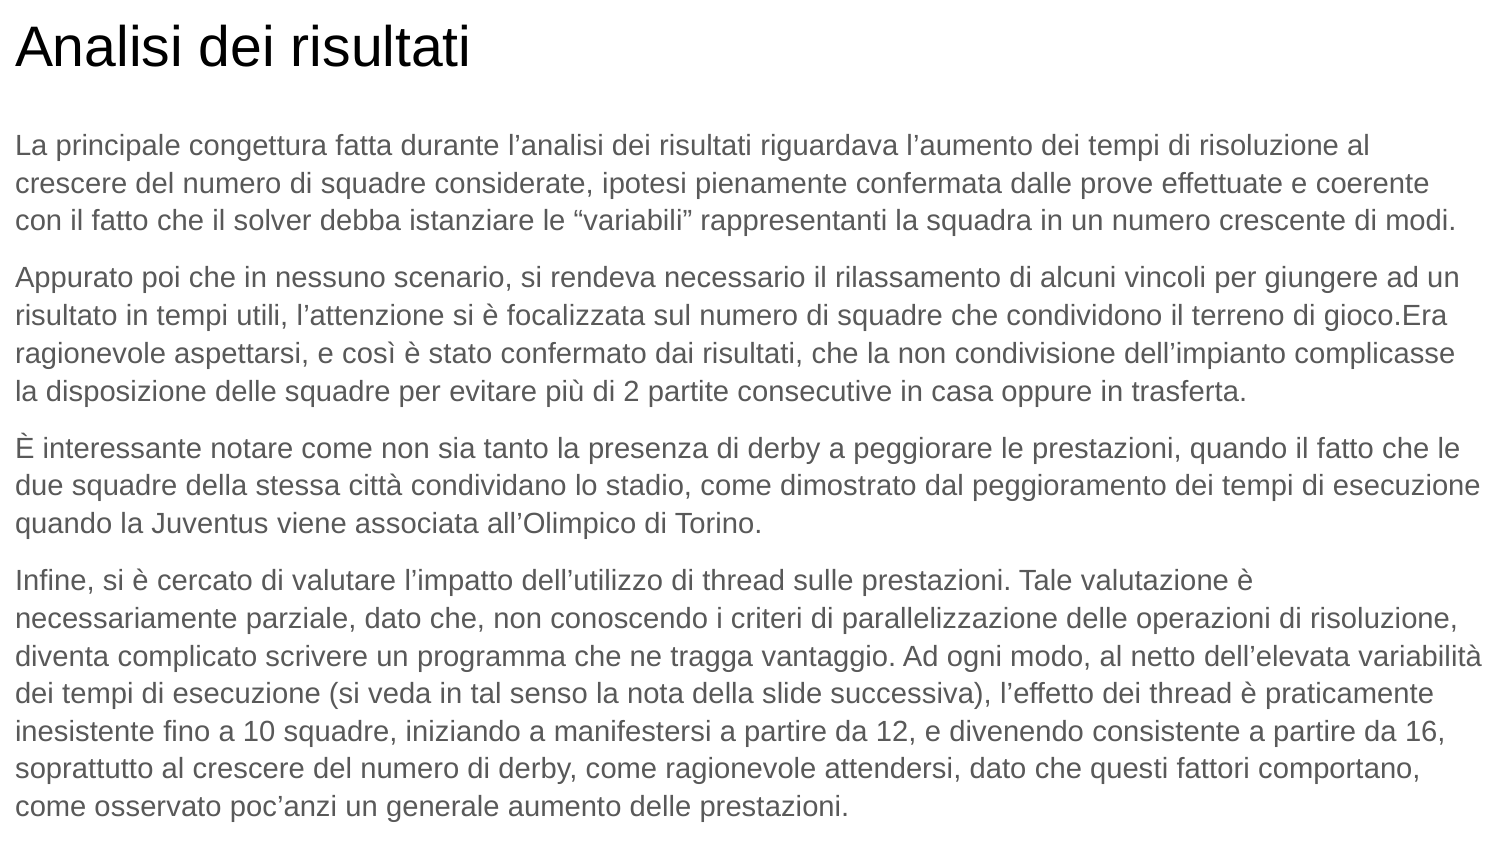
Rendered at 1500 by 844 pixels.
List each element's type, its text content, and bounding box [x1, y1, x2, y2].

title Analisi dei risultati [0, 0, 1500, 94]
list La principale congettura fatta durante l’analisi dei risultati riguardava l’aumento dei tempi di risoluzione al crescere del numero di squadre considerate, ipotesi pienamente confermata dalle prove effettuate e coerente con il fatto che il solver debba istanziare le “variabili” rappresentanti la squadra in un numero crescente di modi. Appurato poi che in nessuno scenario, si rendeva necessario il rilassamento di alcuni vincoli per giungere ad un risultato in tempi utili, l’attenzione si è focalizzata sul numero di squadre che condividono il terreno di gioco.Era ragionevole aspettarsi, e così è stato confermato dai risultati, che la non condivisione dell’impianto complicasse la disposizione delle squadre per evitare più di 2 partite consecutive in casa oppure in trasferta. È interessante notare come non sia tanto la presenza di derby a peggiorare le prestazioni, quando il fatto che le due squadre della stessa città condividano lo stadio, come dimostrato dal peggioramento dei tempi di esecuzione quando la Juventus viene associata all’Olimpico di Torino. Infine, si è cercato di valutare l’impatto dell’utilizzo di thread sulle prestazioni. Tale valutazione è necessariamente parziale, dato che, non conoscendo i criteri di parallelizzazione delle operazioni di risoluzione, diventa complicato scrivere un programma che ne tragga vantaggio. Ad ogni modo, al netto dell’elevata variabilità dei tempi di esecuzione (si veda in tal senso la nota della slide successiva), l’effetto dei thread è praticamente inesistente fino a 10 squadre, iniziando a manifestersi a partire da 12, e divenendo consistente a partire da 16, soprattutto al crescere del numero di derby, come ragionevole attendersi, dato che questi fattori comportano, come osservato poc’anzi un generale aumento delle prestazioni. [0, 109, 1500, 844]
